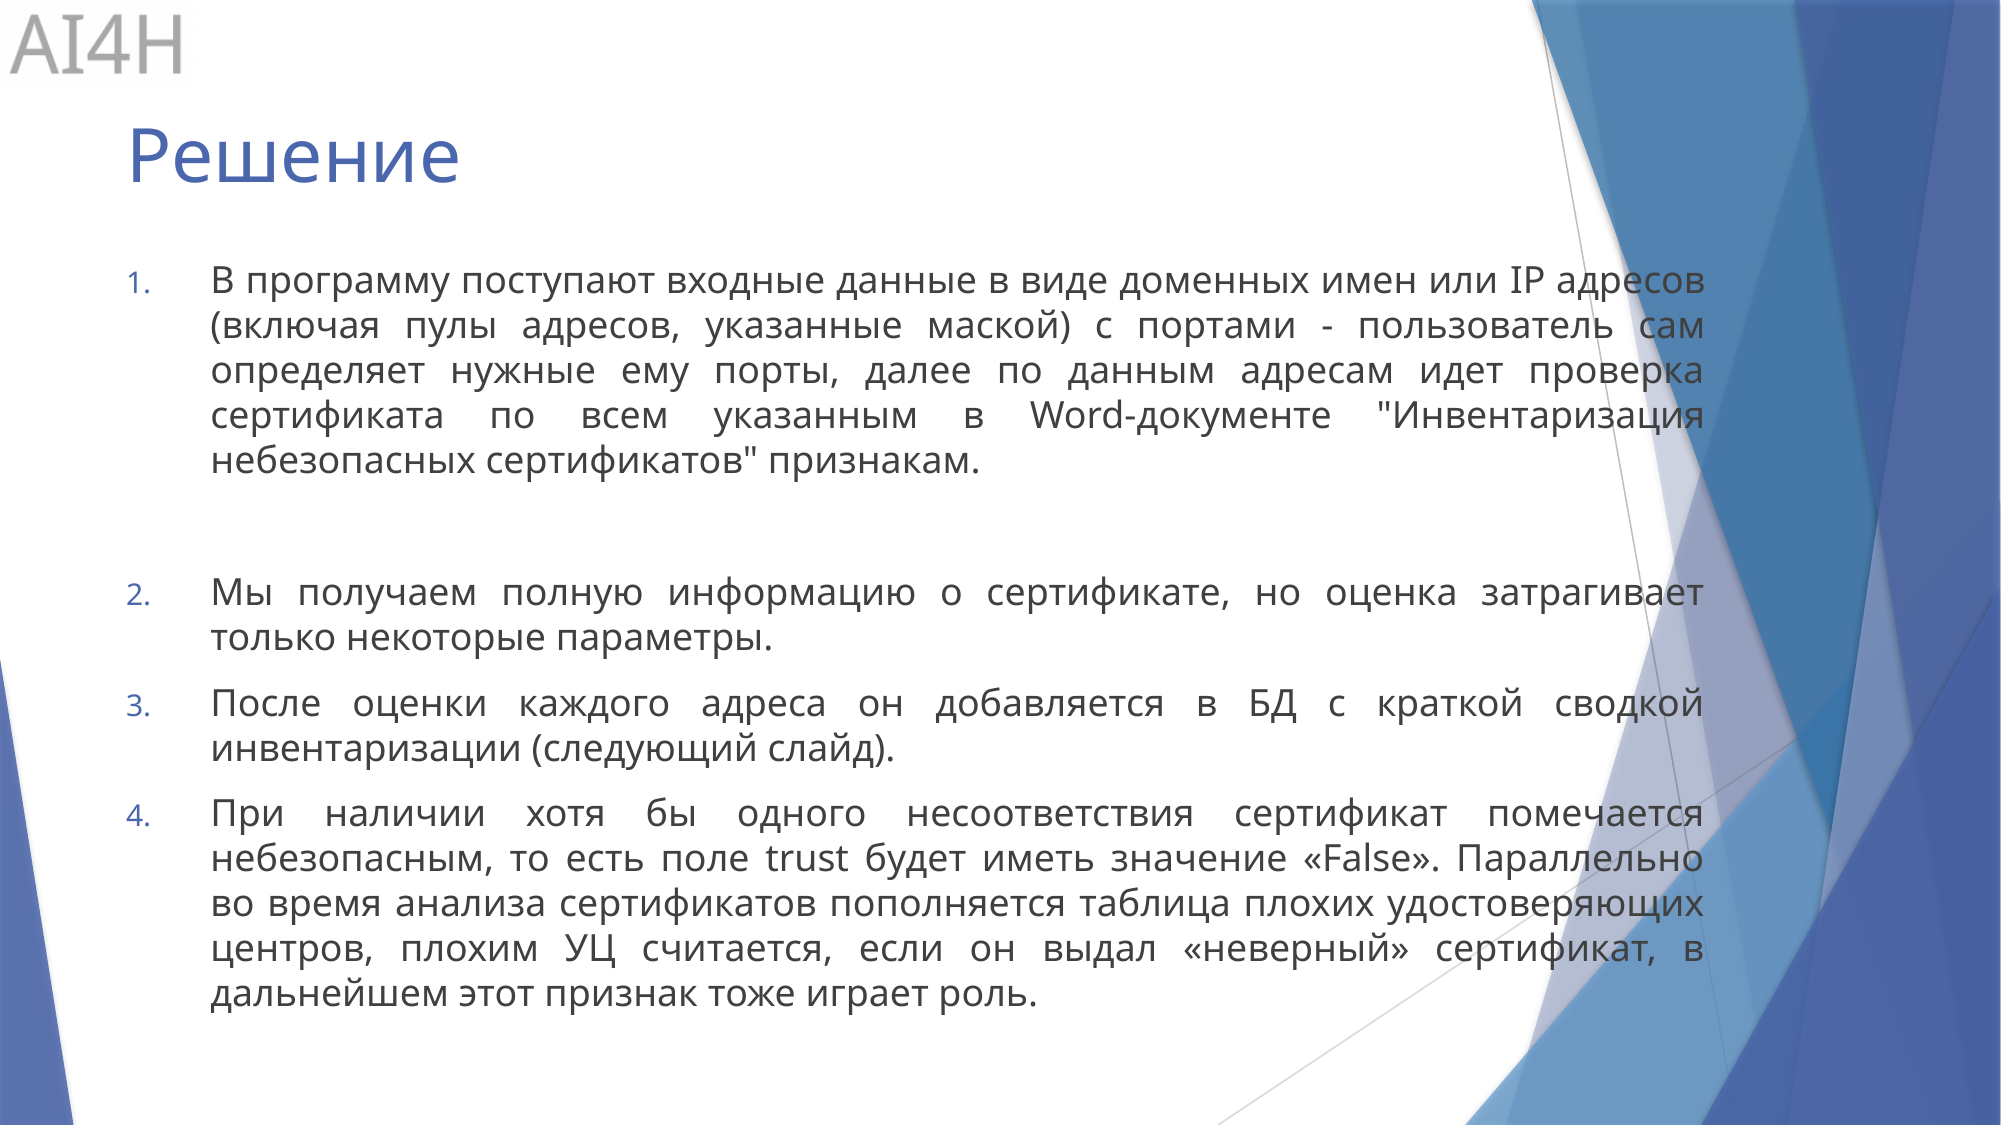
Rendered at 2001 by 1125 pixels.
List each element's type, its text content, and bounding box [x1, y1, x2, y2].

list В программу поступают входные данные в виде доменных имен или IP адресов (включая пулы адресов, указанные маской) с портами - пользователь сам определяет нужные ему порты, далее по данным адресам идет проверка сертификата по всем указанным в Word-документе "Инвентаризация небезопасных сертификатов" признакам. Мы получаем полную информацию о сертификате, но оценка затрагивает только некоторые параметры. После оценки каждого адреса он добавляется в БД с краткой сводкой инвентаризации (следующий слайд). При наличии хотя бы одного несоответствия сертификат помечается небезопасным, то есть поле trust будет иметь значение «False». Параллельно во время анализа сертификатов пополняется таблица плохих удостоверяющих центров, плохим УЦ считается, если он выдал «неверный» сертификат, в дальнейшем этот признак тоже играет роль. [111, 248, 1721, 886]
picture [0, 0, 199, 91]
title Решение [111, 99, 1522, 248]
